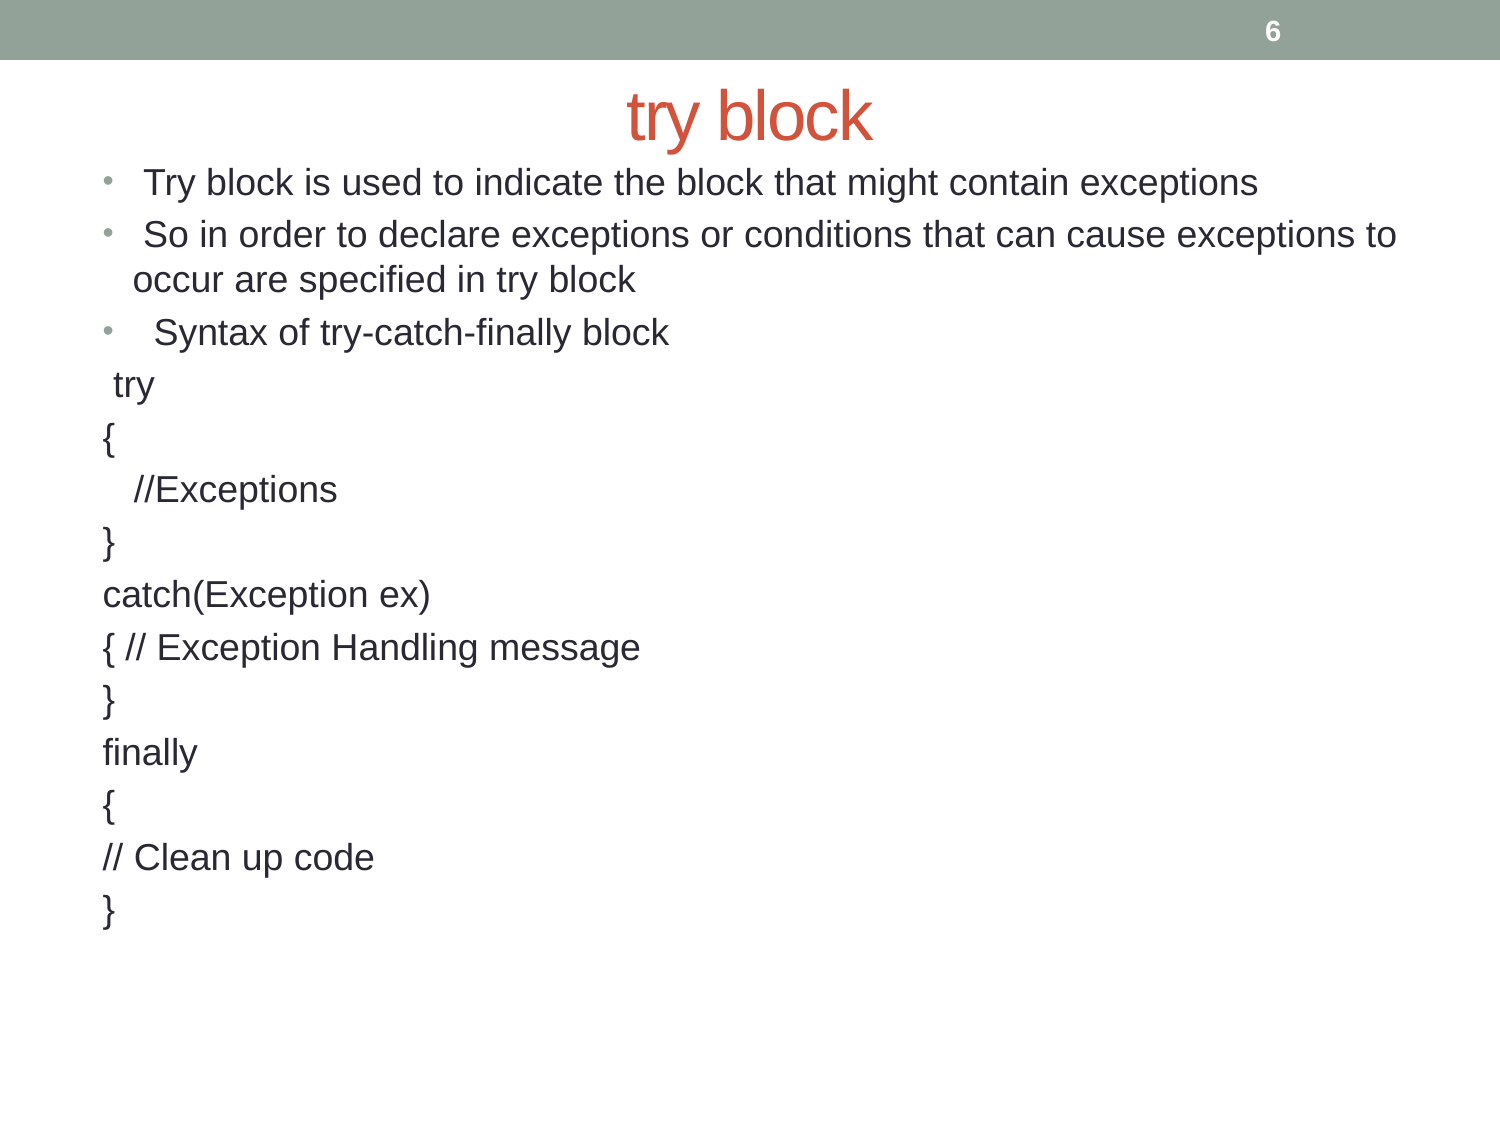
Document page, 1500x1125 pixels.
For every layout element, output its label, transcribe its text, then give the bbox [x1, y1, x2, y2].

list Try block is used to indicate the block that might contain exceptions So in order to declare exceptions or conditions that can cause exceptions to occur are specified in try block Syntax of try-catch-finally block try { //Exceptions } catch(Exception ex) { // Exception Handling message } finally { // Clean up code } [87, 149, 1438, 950]
title try block [75, 62, 1425, 163]
slide_number 6 [1250, 3, 1425, 57]
